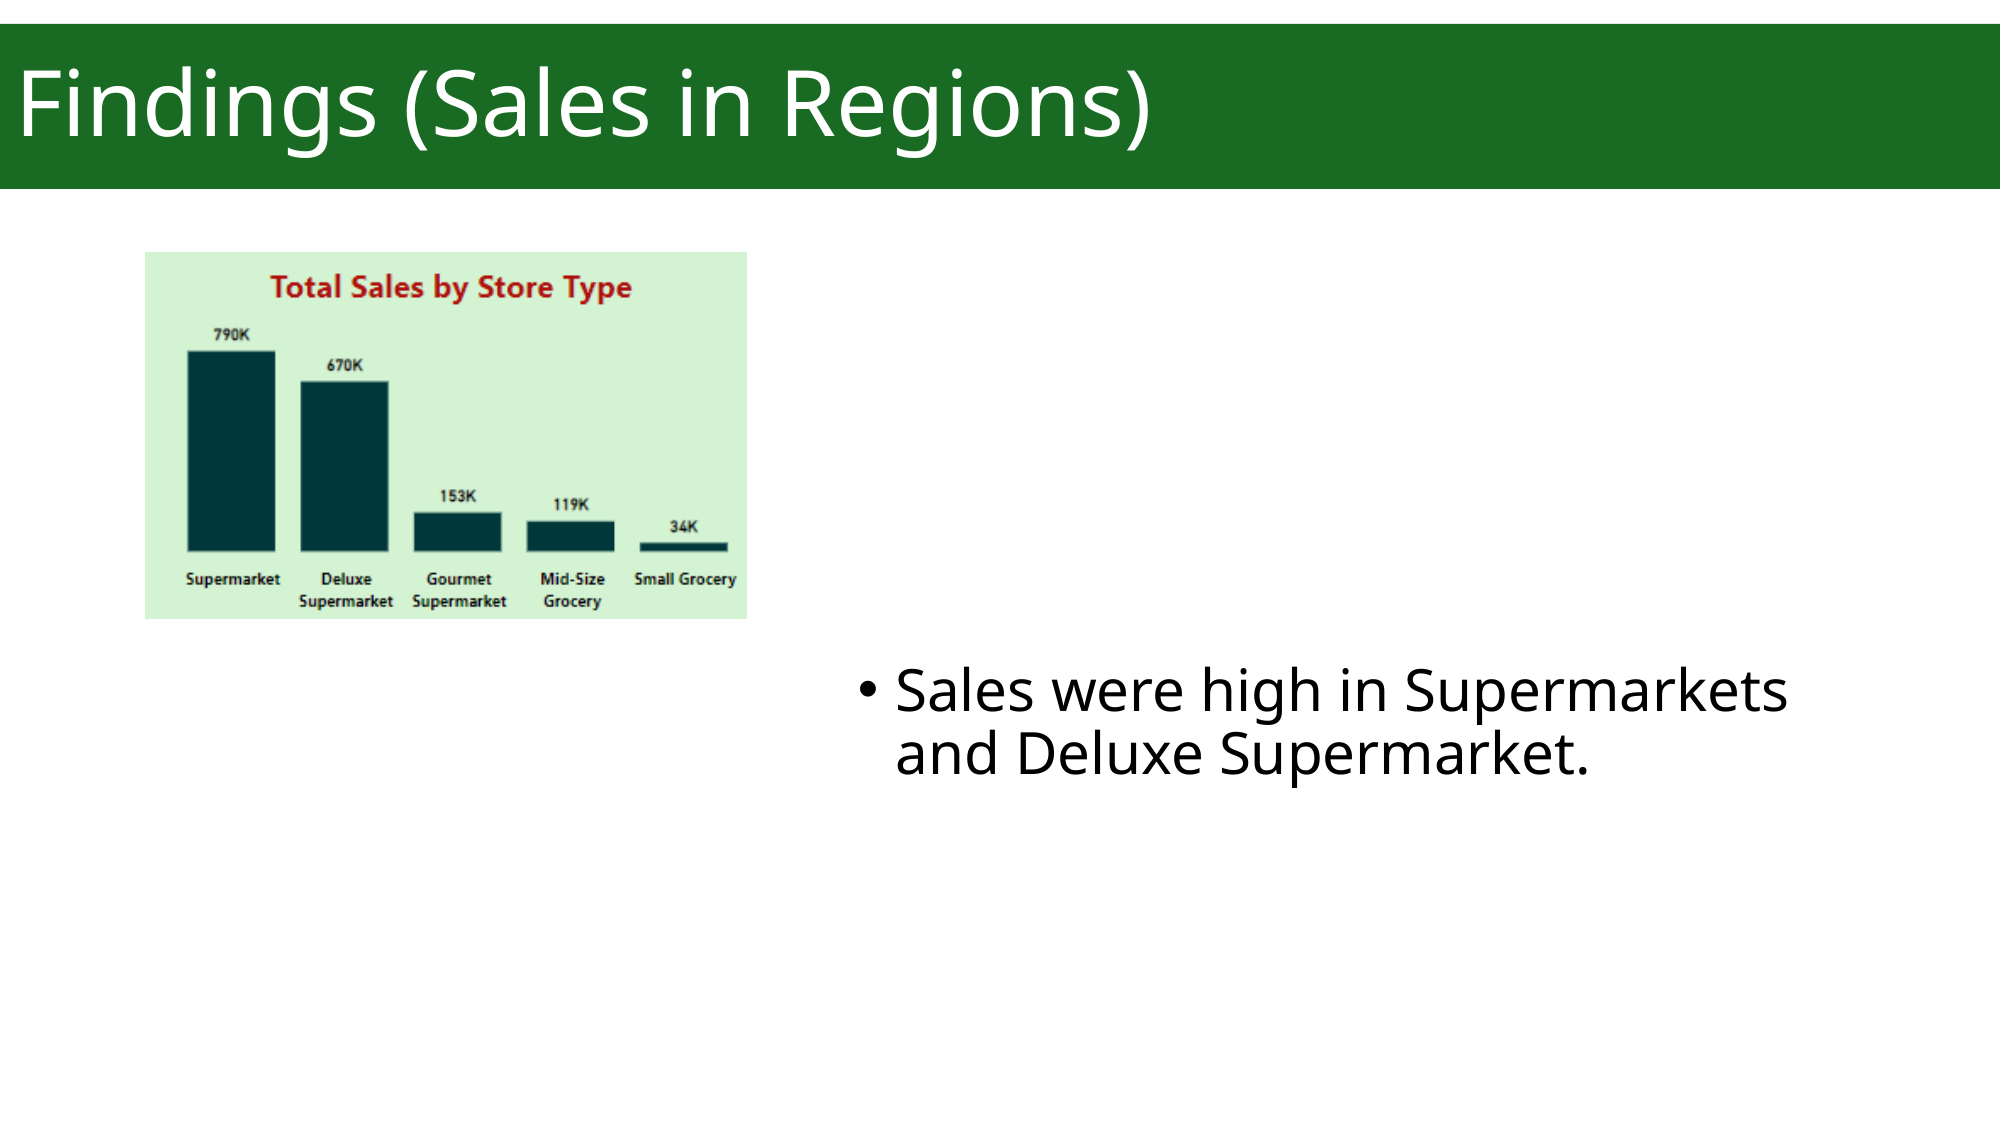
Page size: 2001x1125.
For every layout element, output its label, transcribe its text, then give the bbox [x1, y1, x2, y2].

list Sales were high in Supermarkets and Deluxe Supermarket. [843, 653, 1908, 875]
picture [144, 251, 748, 620]
title Findings (Sales in Regions) [0, 22, 2000, 191]
